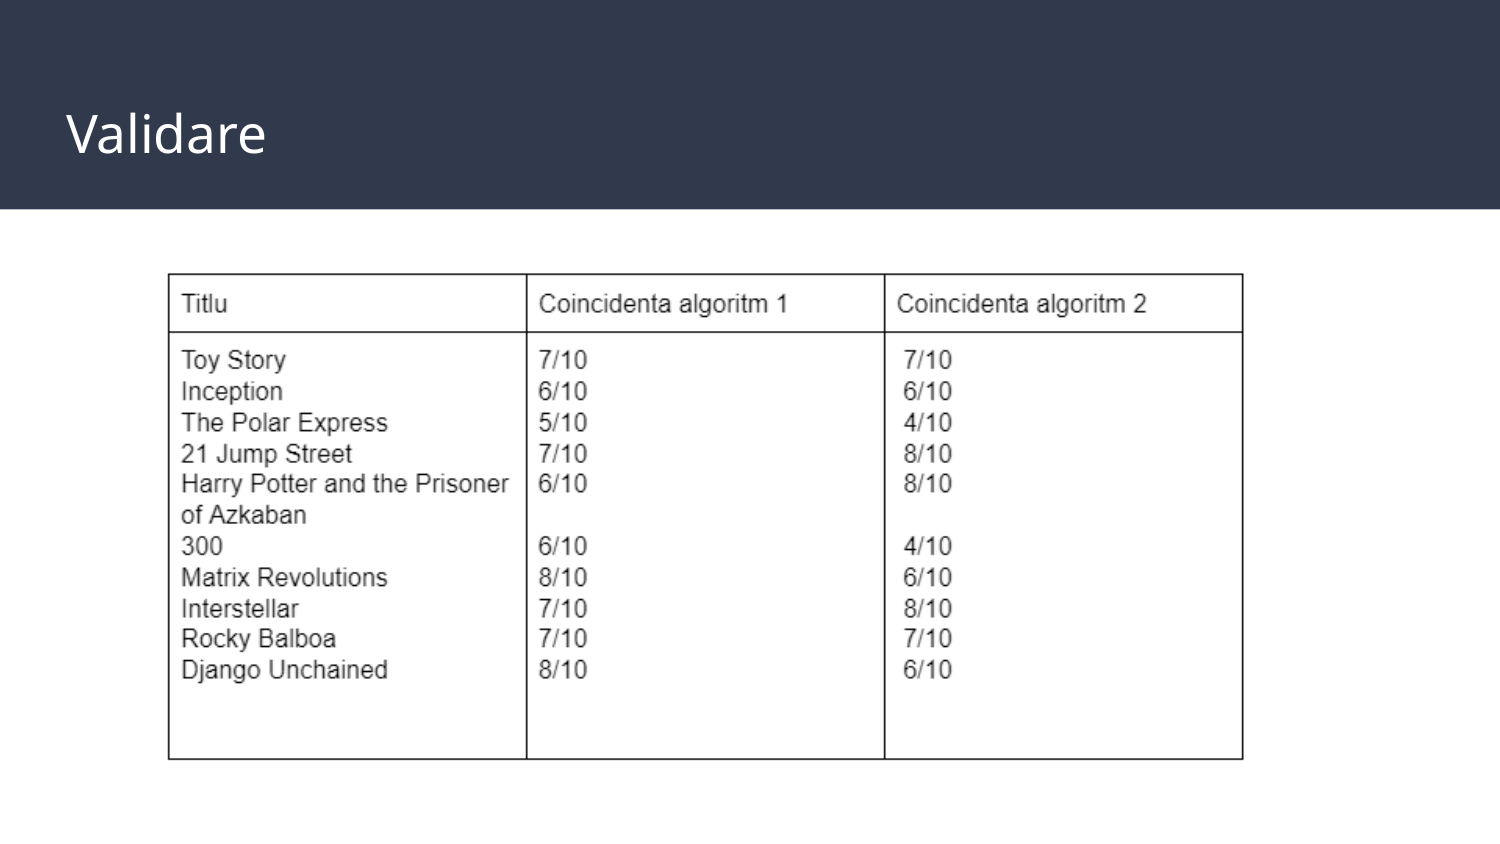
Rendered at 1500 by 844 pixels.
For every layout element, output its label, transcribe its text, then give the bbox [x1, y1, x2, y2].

picture [162, 269, 1251, 769]
title Validare [51, 82, 1449, 185]
